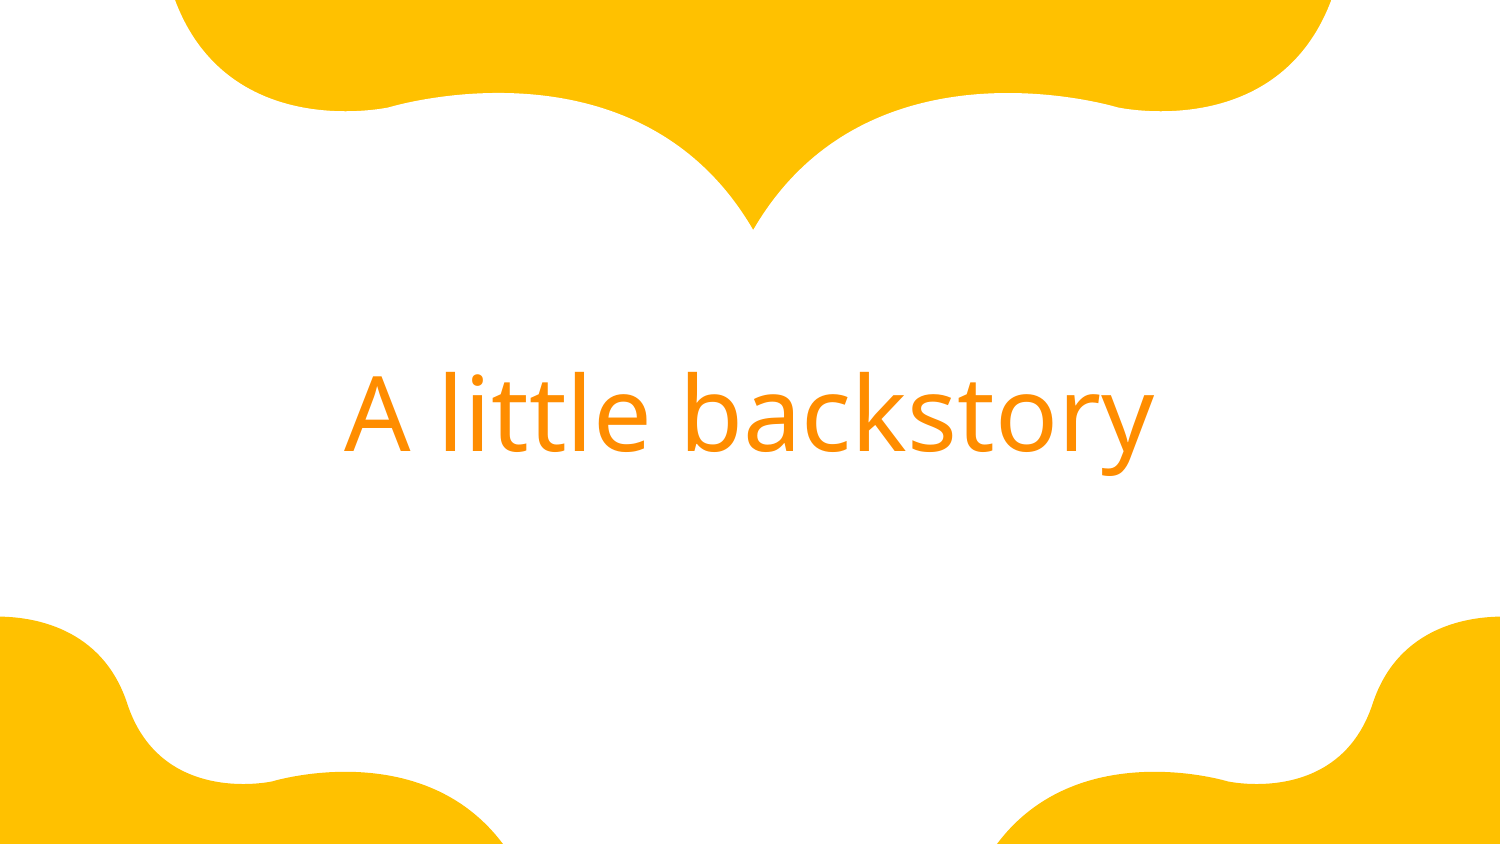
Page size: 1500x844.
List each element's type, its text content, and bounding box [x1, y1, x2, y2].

title A little backstory [254, 293, 1246, 551]
